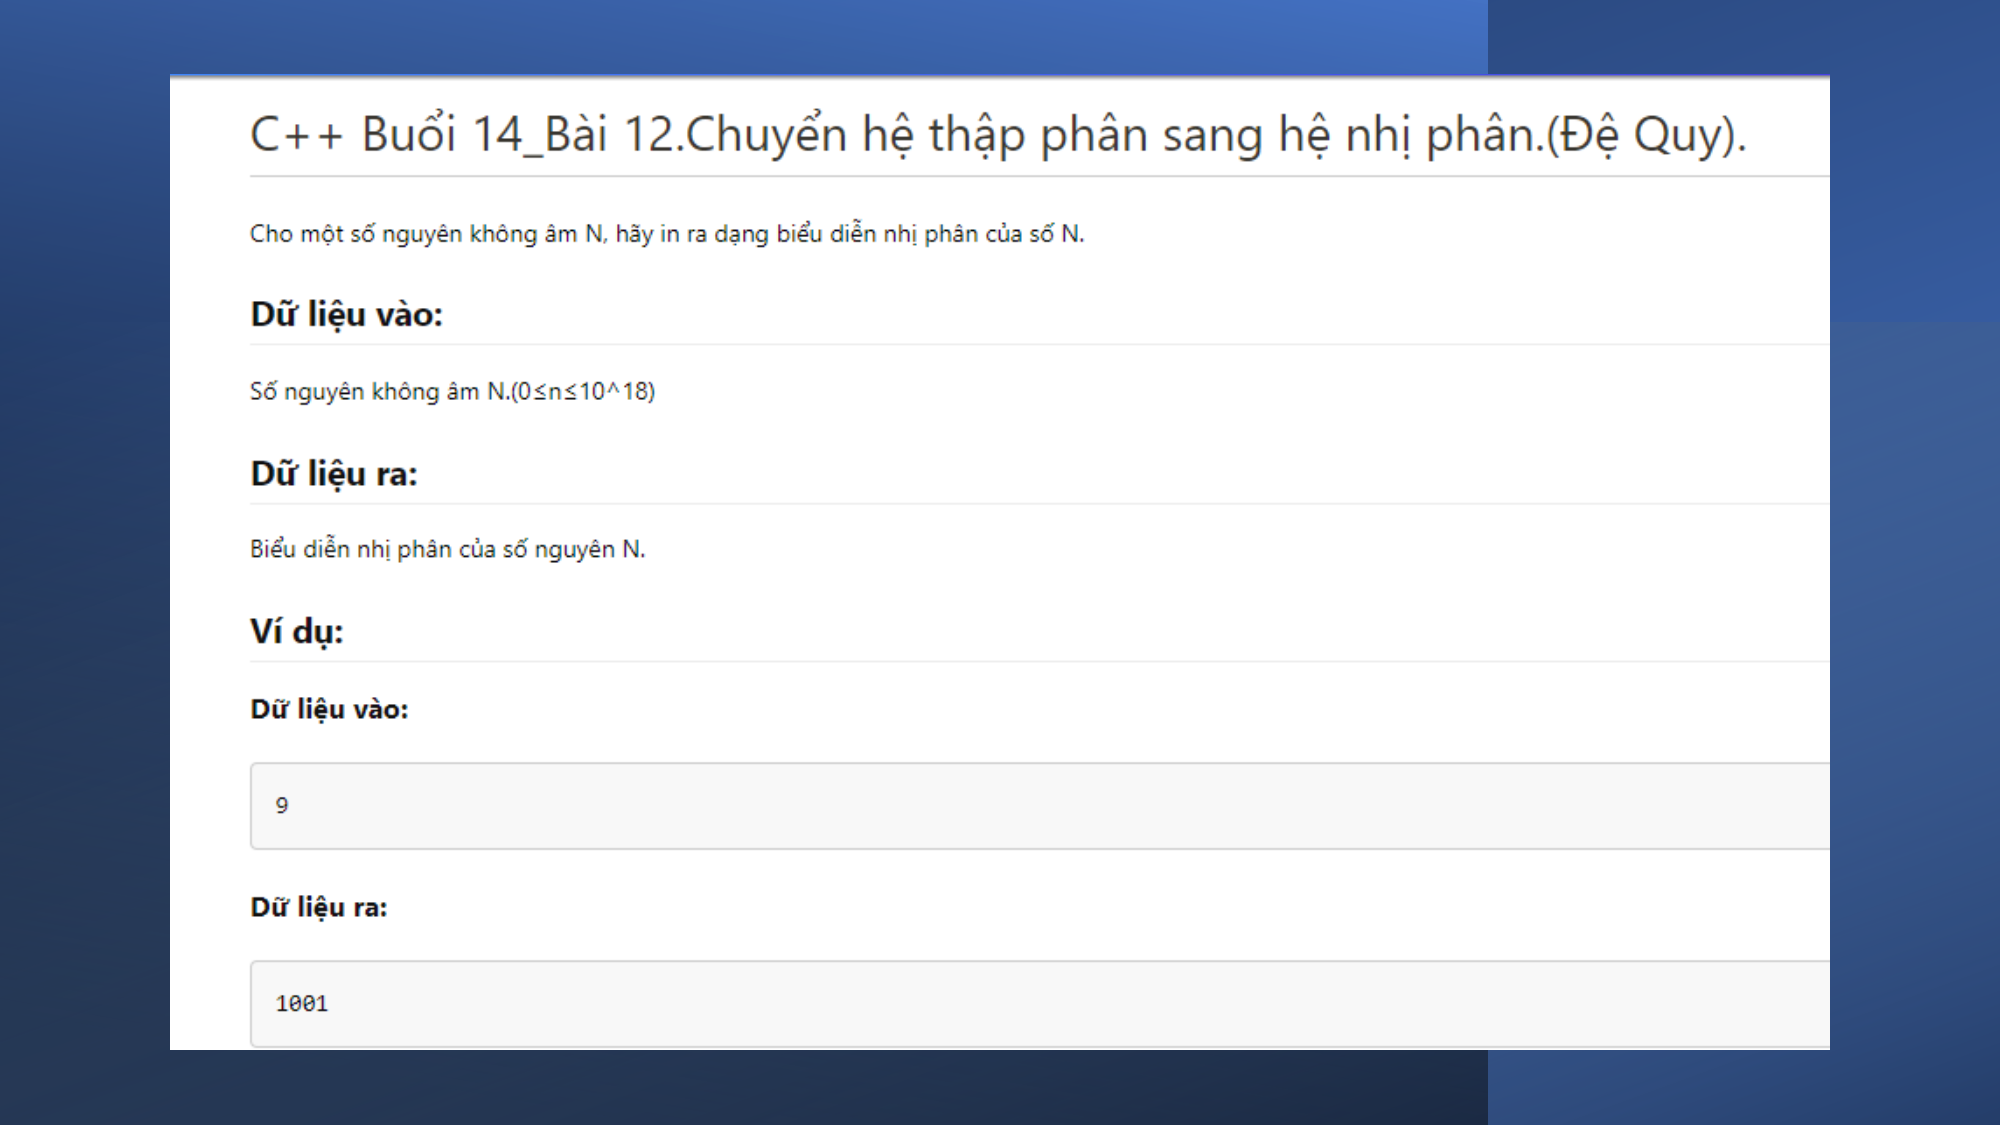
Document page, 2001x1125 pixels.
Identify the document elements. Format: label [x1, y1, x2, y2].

text_box [1489, 0, 2000, 321]
picture [170, 74, 1830, 1050]
text_box [0, 0, 1489, 321]
text_box [0, 321, 2000, 1125]
